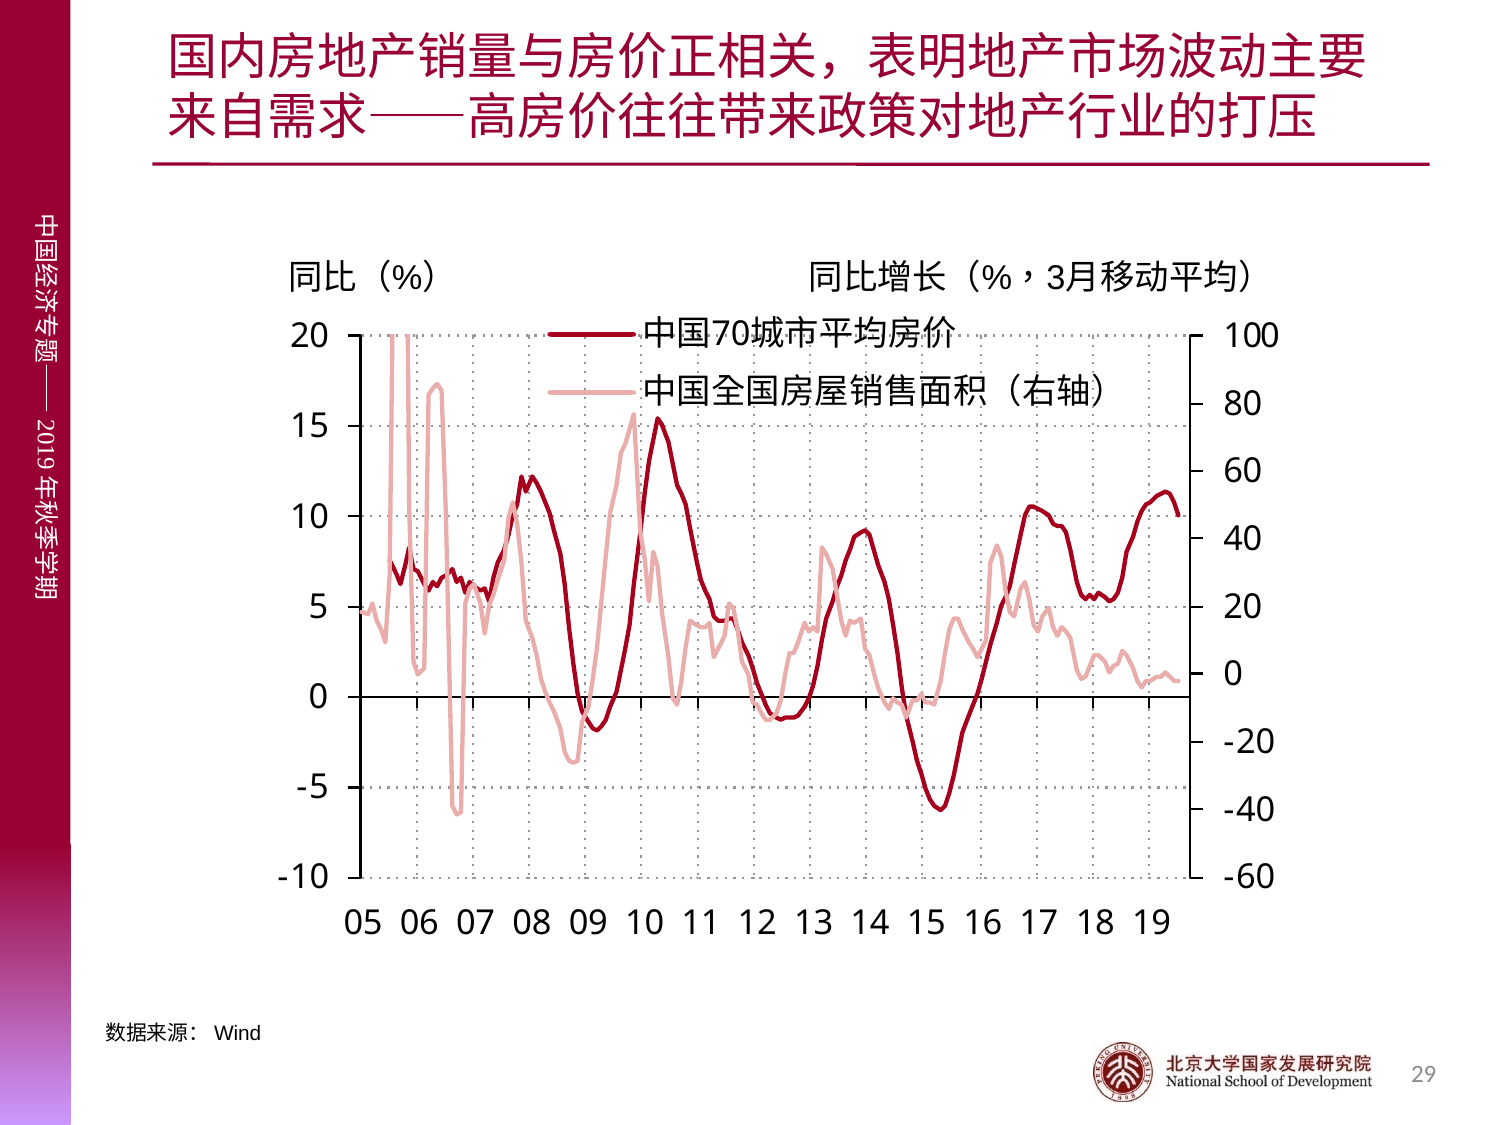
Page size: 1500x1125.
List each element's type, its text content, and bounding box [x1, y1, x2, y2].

slide_number 29 [1101, 1042, 1452, 1103]
text_box 数据来源：Wind [105, 1019, 684, 1045]
picture [270, 237, 1307, 946]
picture [1093, 1042, 1101, 1102]
title 国内房地产销量与房价正相关，表明地产市场波动主要来自需求——高房价往往带来政策对地产行业的打压 [152, 0, 1426, 153]
